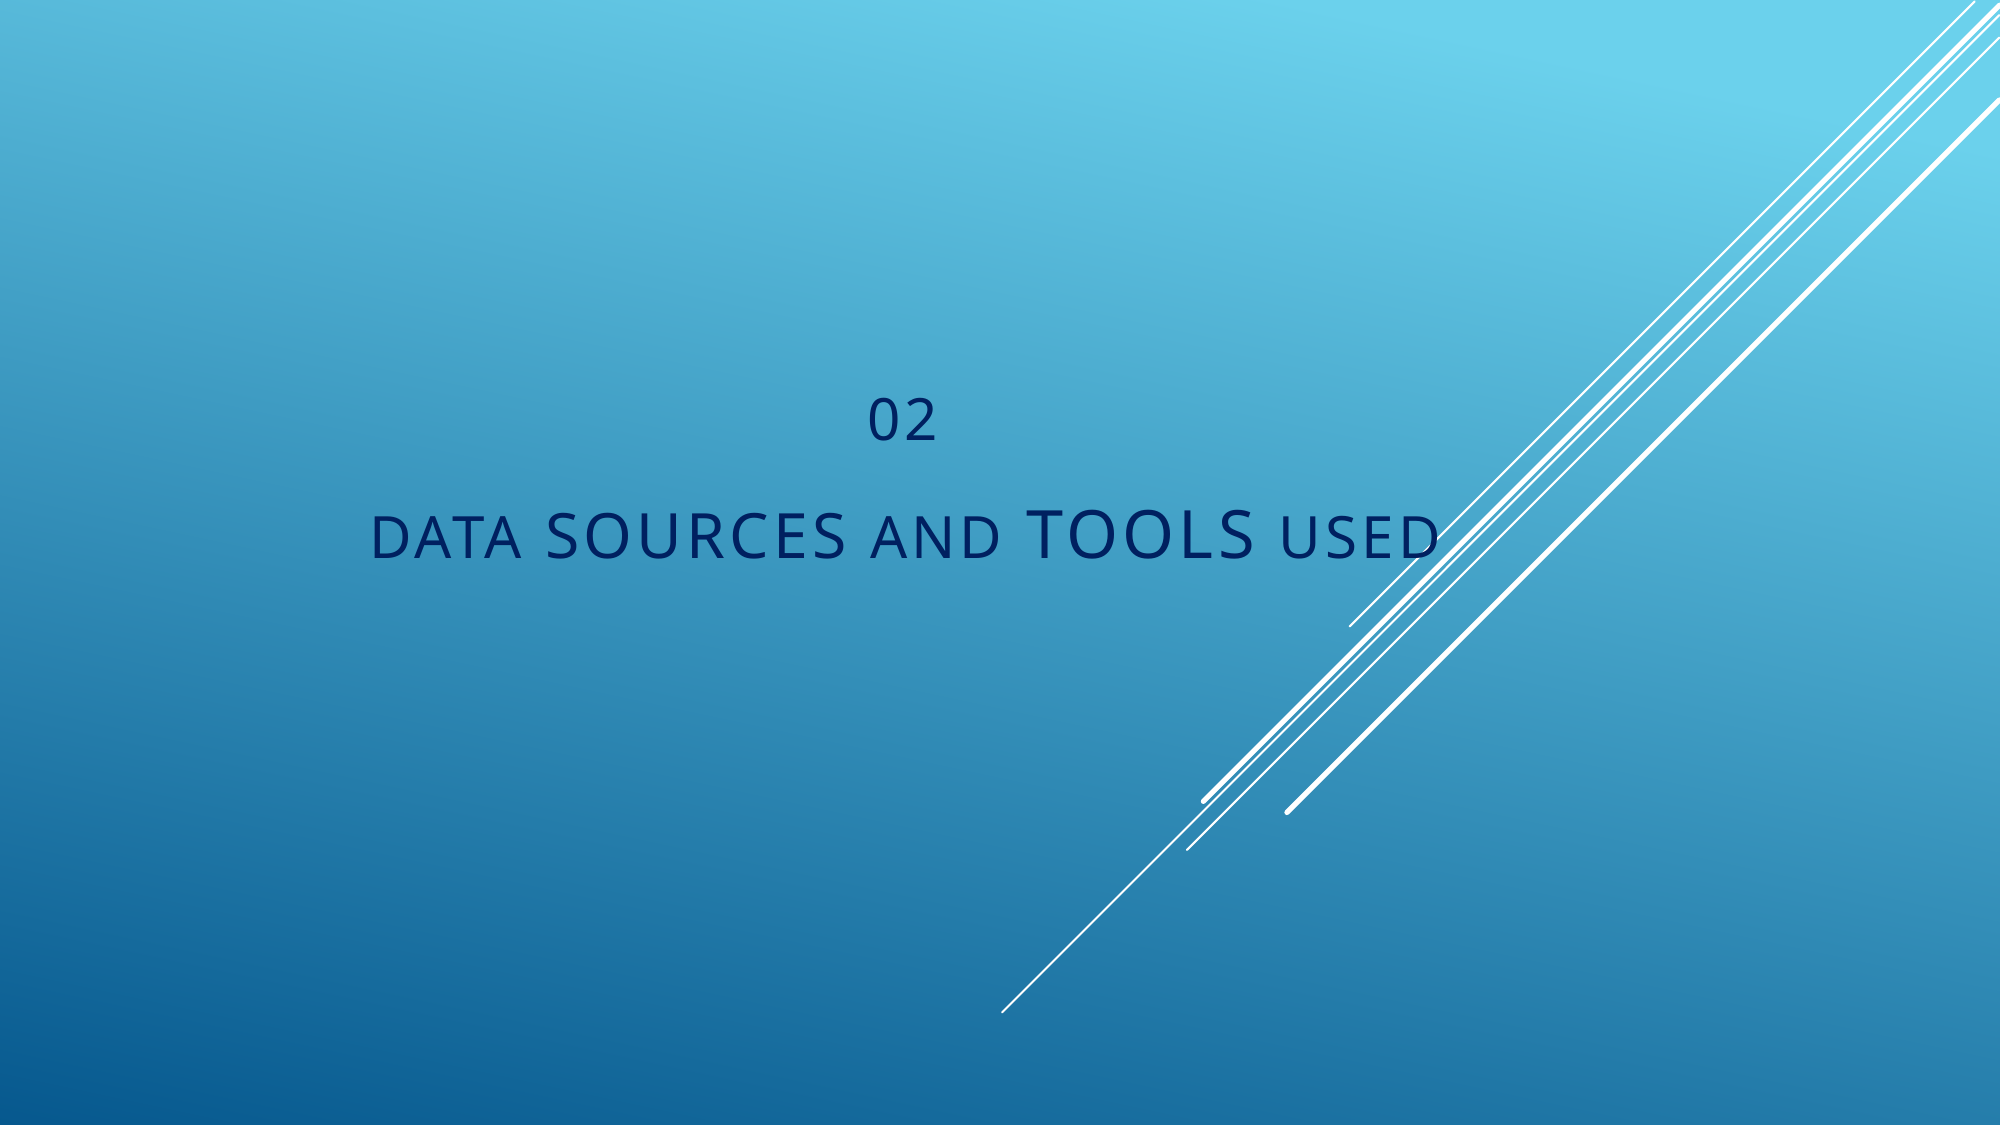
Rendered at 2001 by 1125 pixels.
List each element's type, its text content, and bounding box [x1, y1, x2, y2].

text_box 02 Data Sources and Tools Used [353, 387, 1457, 607]
